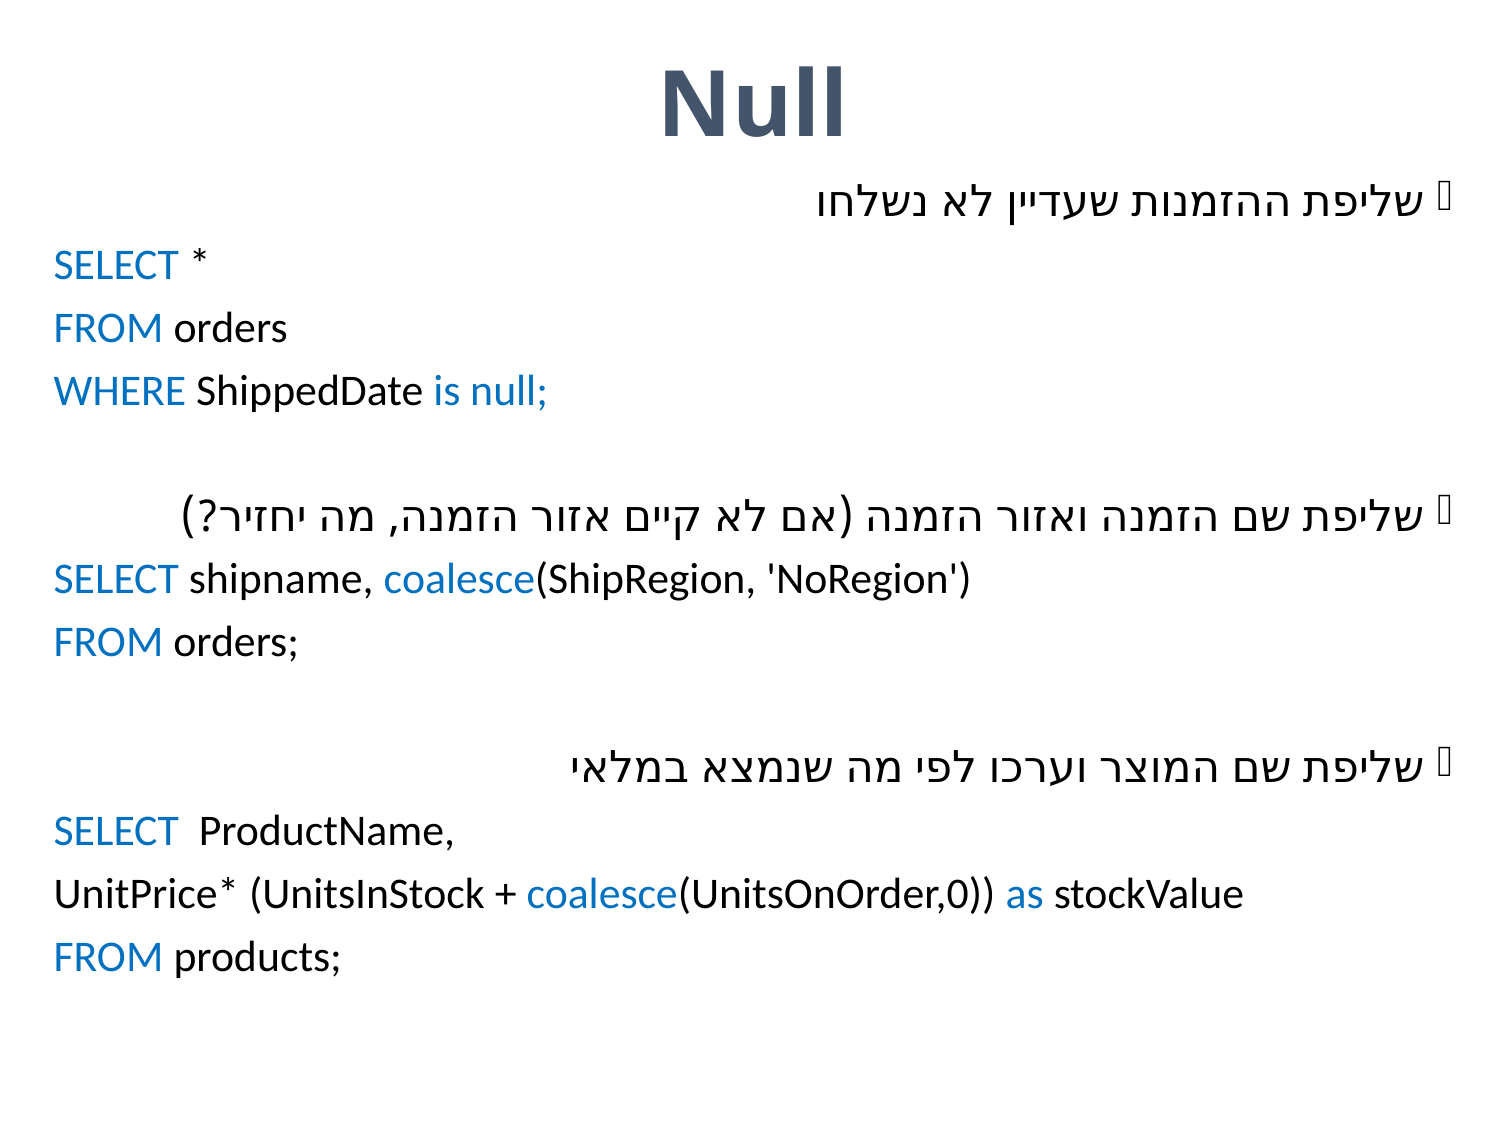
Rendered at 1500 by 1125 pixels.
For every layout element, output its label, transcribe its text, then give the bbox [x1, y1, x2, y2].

list שליפת ההזמנות שעדיין לא נשלחו SELECT * FROM orders WHERE ShippedDate is null; שליפת שם הזמנה ואזור הזמנה (אם לא קיים אזור הזמנה, מה יחזיר?) SELECT shipname, coalesce(ShipRegion, 'NoRegion') FROM orders; שליפת שם המוצר וערכו לפי מה שנמצא במלאי SELECT ProductName, UnitPrice* (UnitsInStock + coalesce(UnitsOnOrder,0)) as stockValue FROM products; [38, 171, 1468, 1125]
title Null [501, 42, 1005, 172]
